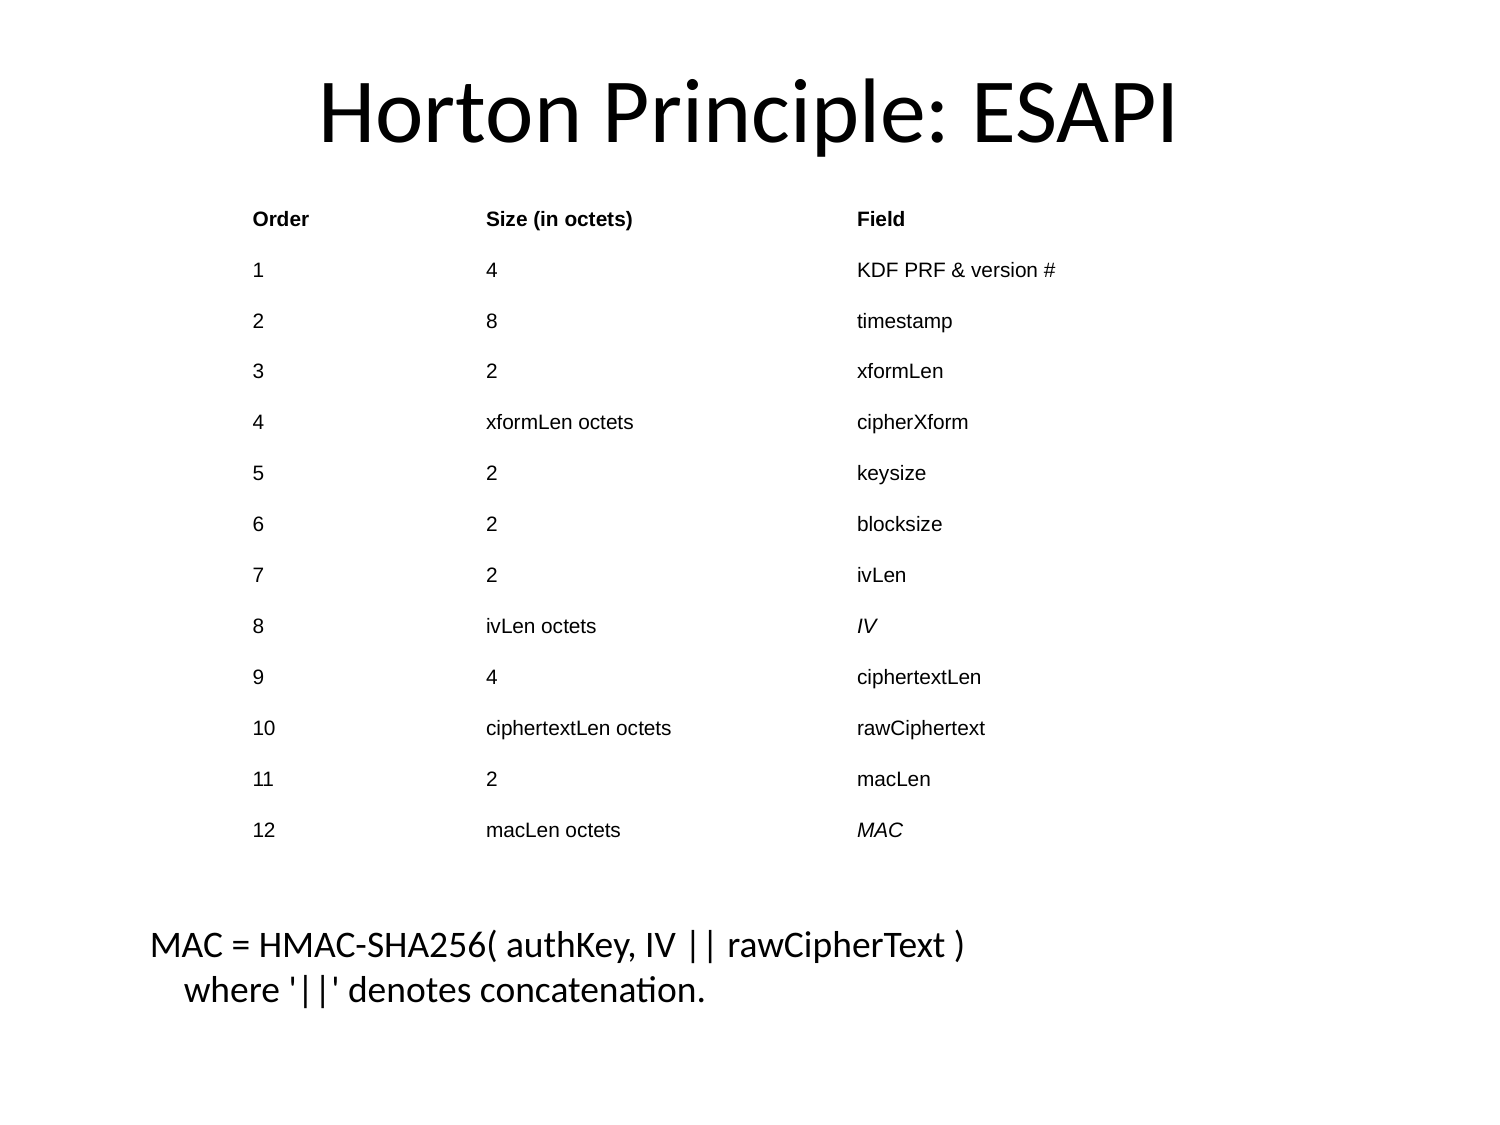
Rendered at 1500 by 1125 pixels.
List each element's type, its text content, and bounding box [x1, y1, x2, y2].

table_header Order [238, 200, 471, 251]
table_cell 2 [471, 760, 842, 811]
table_cell macLen octets [471, 811, 842, 862]
table_cell 2 [238, 302, 471, 353]
table_cell xformLen octets [471, 404, 842, 455]
table_cell 1 [238, 251, 471, 302]
table_cell 5 [238, 455, 471, 505]
table_cell 6 [238, 505, 471, 556]
table_cell 4 [238, 404, 471, 455]
table_cell 8 [471, 302, 842, 353]
table_cell timestamp [842, 302, 1225, 353]
table_cell macLen [842, 760, 1225, 811]
table_cell 8 [238, 607, 471, 658]
table_cell 2 [471, 353, 842, 404]
table_cell IV [842, 607, 1225, 658]
text_box MAC = HMAC-SHA256( authKey, IV || rawCipherText ) where '||' denotes concatenation. [135, 912, 1335, 1062]
table_cell 9 [238, 658, 471, 709]
table_cell 11 [238, 760, 471, 811]
table_cell blocksize [842, 505, 1225, 556]
table_cell 2 [471, 455, 842, 505]
table_cell cipherXform [842, 404, 1225, 455]
table_cell 2 [471, 556, 842, 607]
table_cell ivLen [842, 556, 1225, 607]
table_cell 10 [238, 709, 471, 760]
table_cell rawCiphertext [842, 709, 1225, 760]
text_box Horton Principle: ESAPI [75, 12, 1425, 200]
table_cell 2 [471, 505, 842, 556]
table_header Size (in octets) [471, 200, 842, 251]
table_cell ivLen octets [471, 607, 842, 658]
table_cell keysize [842, 455, 1225, 505]
table_cell 3 [238, 353, 471, 404]
table_cell MAC [842, 811, 1225, 862]
table_cell ciphertextLen [842, 658, 1225, 709]
table_cell xformLen [842, 353, 1225, 404]
table_cell ciphertextLen octets [471, 709, 842, 760]
table_cell KDF PRF & version # [842, 251, 1225, 302]
table_cell 4 [471, 251, 842, 302]
table_cell 12 [238, 811, 471, 862]
table_header Field [842, 200, 1225, 251]
table_cell 4 [471, 658, 842, 709]
table_cell 7 [238, 556, 471, 607]
